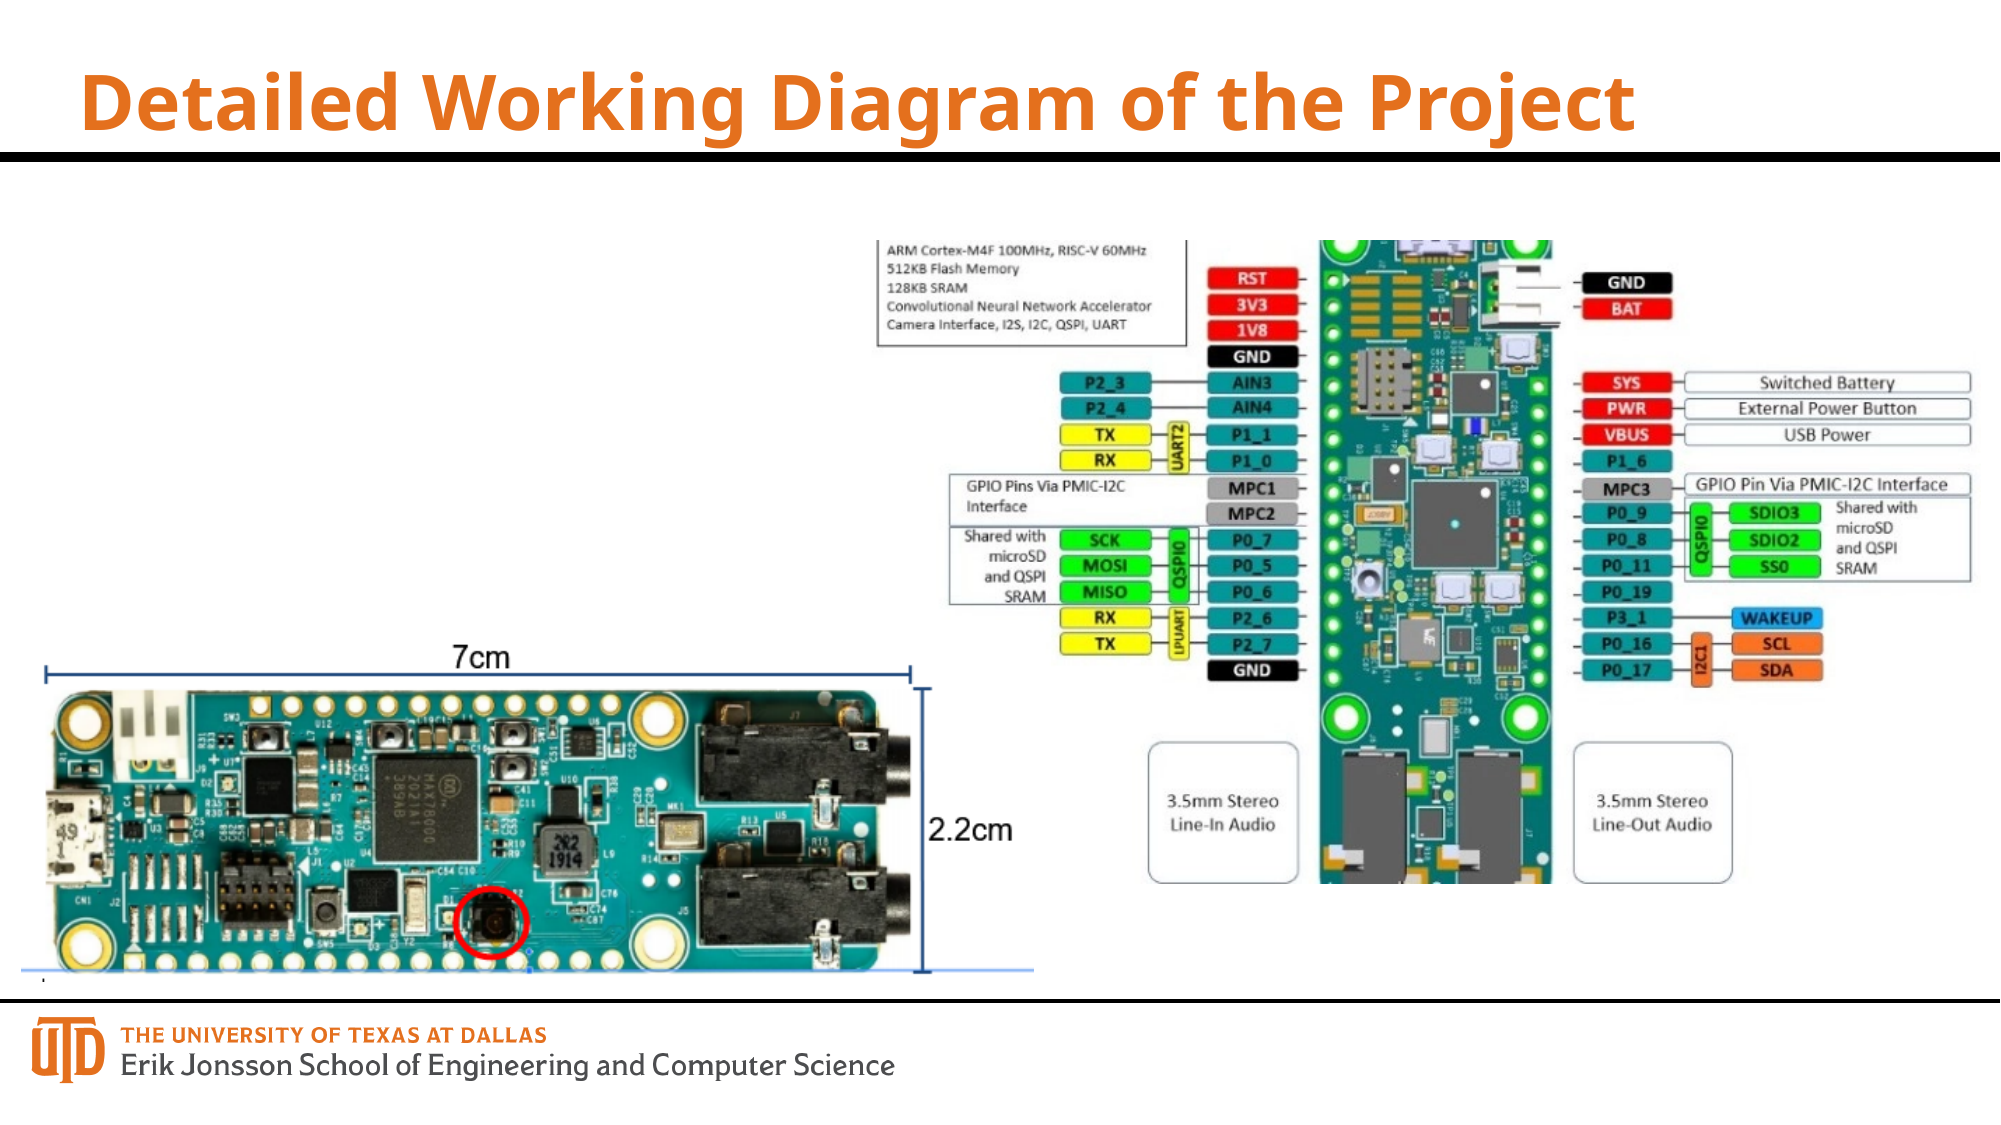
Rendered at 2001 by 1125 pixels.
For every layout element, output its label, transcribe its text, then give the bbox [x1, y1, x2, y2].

title Detailed Working Diagram of the Project [63, 27, 1911, 184]
picture [0, 1003, 914, 1125]
picture [0, 240, 1981, 999]
